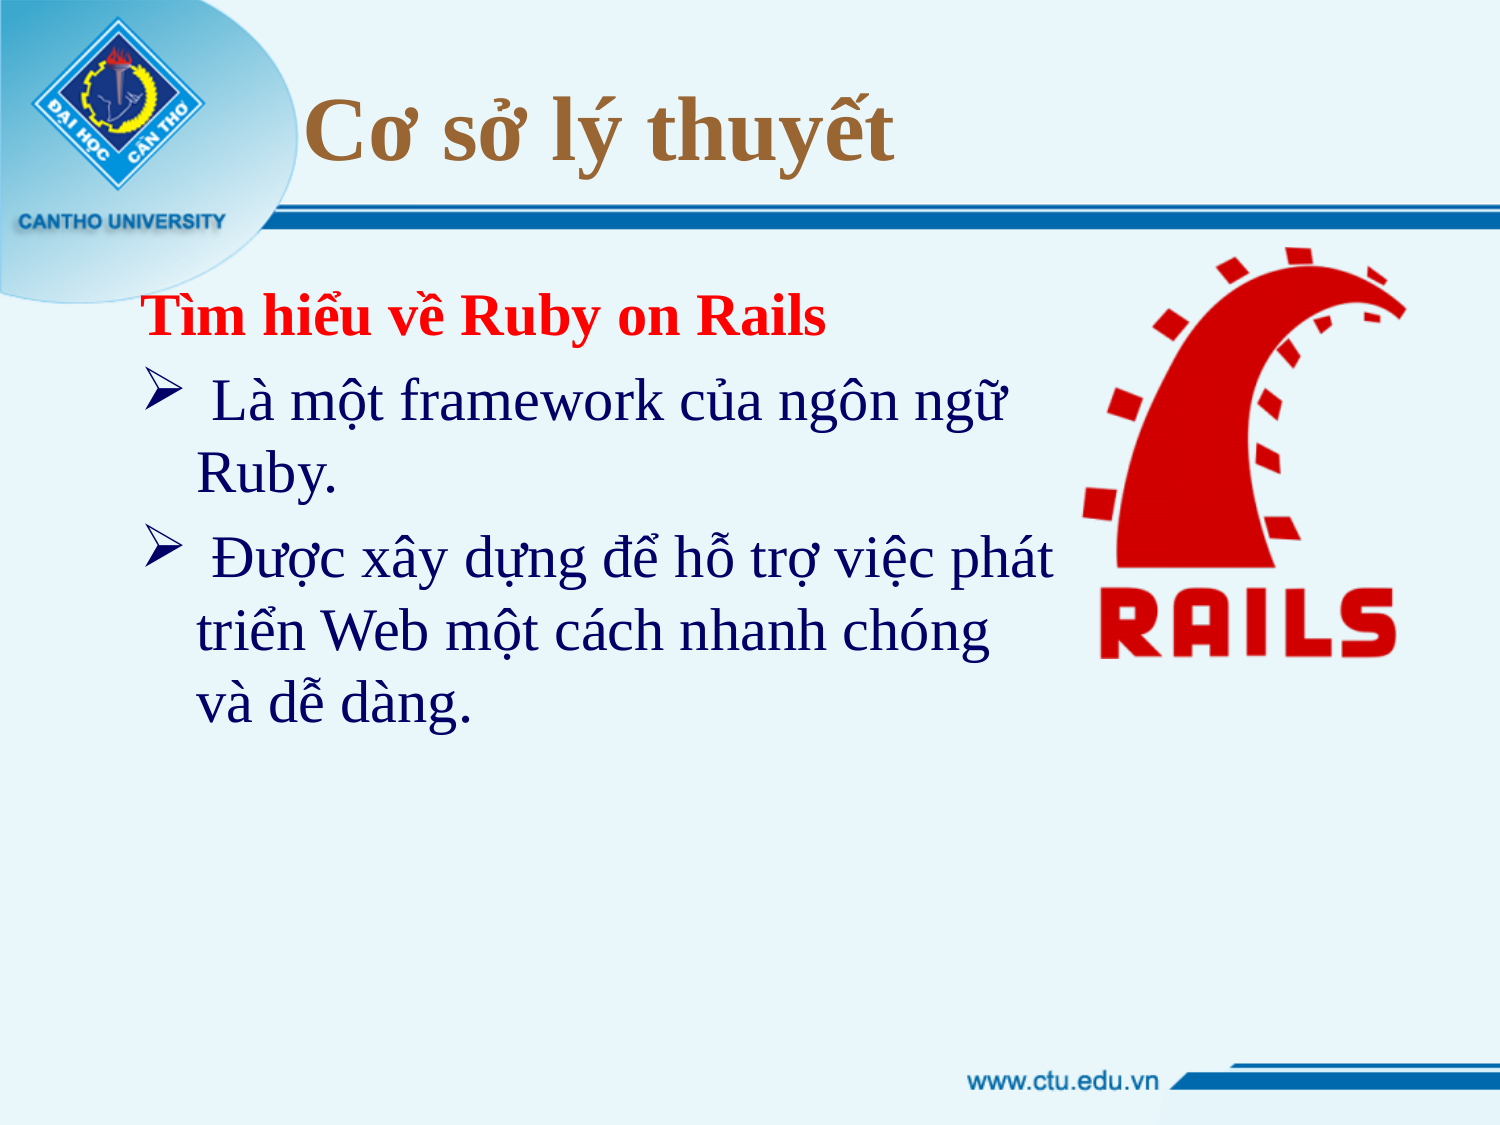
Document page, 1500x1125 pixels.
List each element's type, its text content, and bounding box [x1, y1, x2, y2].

picture [0, 0, 1500, 1125]
list Tìm hiểu về Ruby on Rails Là một framework của ngôn ngữ Ruby. Được xây dựng để hỗ trợ việc phát triển Web một cách nhanh chóng và dễ dàng. [125, 267, 1075, 1050]
title Cơ sở lý thuyết [287, 46, 1450, 202]
